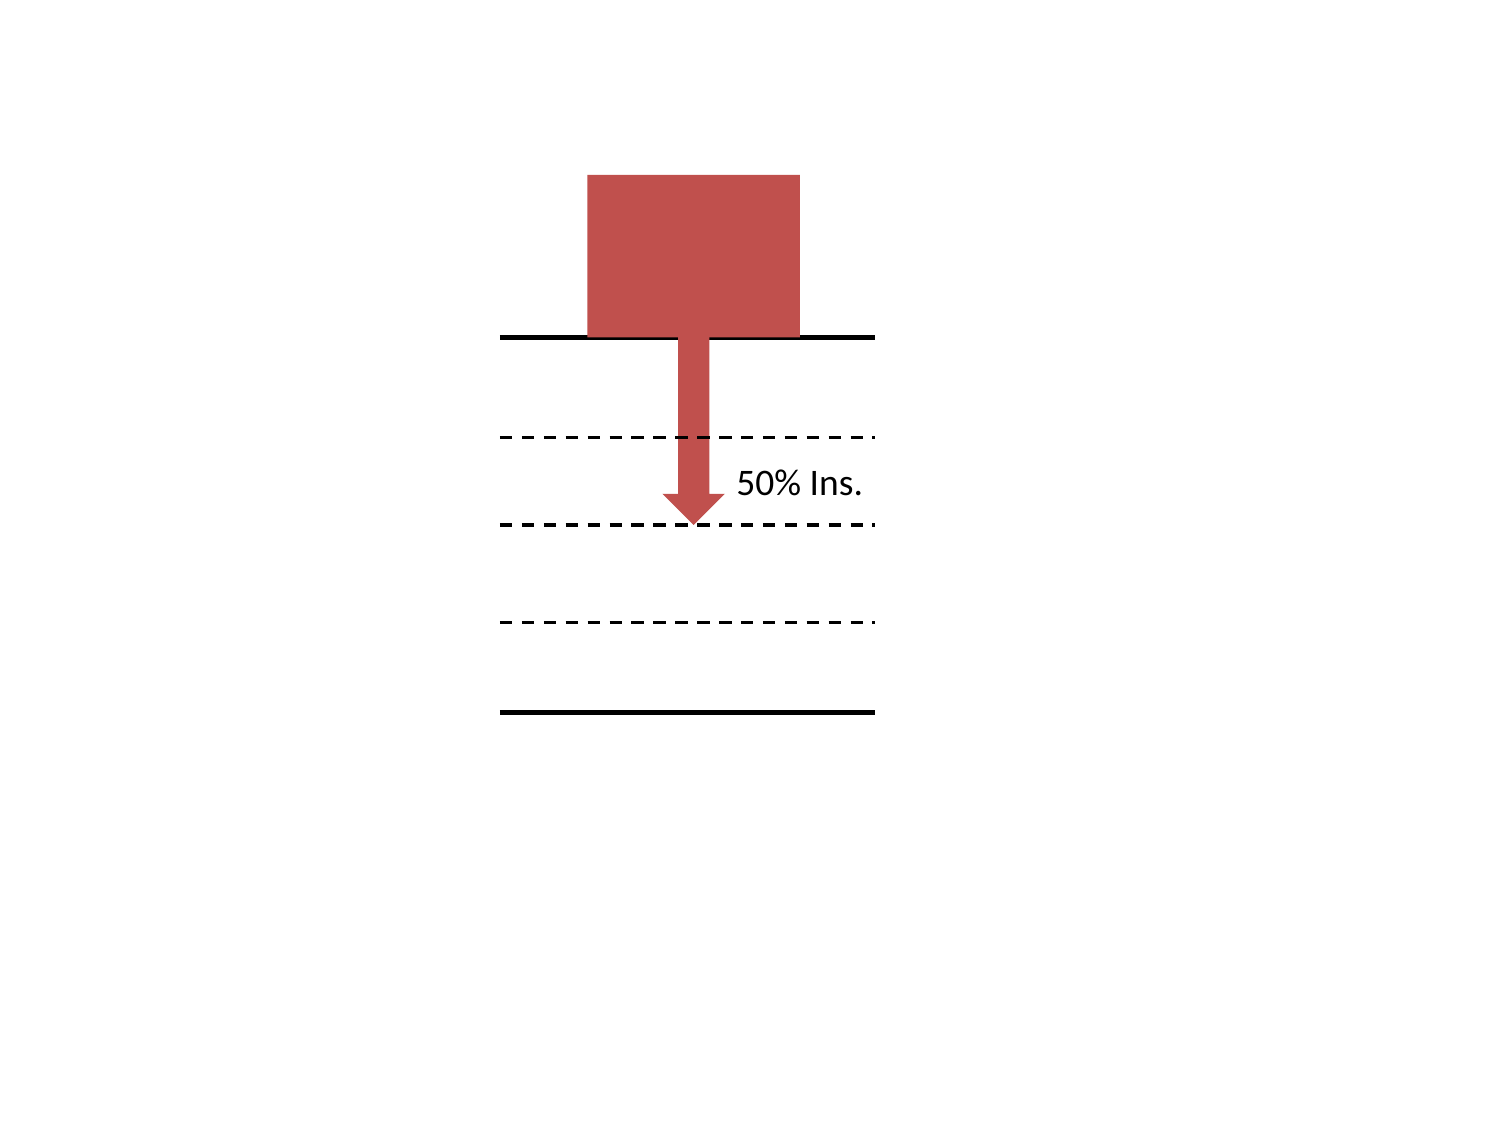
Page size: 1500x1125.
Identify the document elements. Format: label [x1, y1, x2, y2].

text_box [499, 174, 880, 713]
